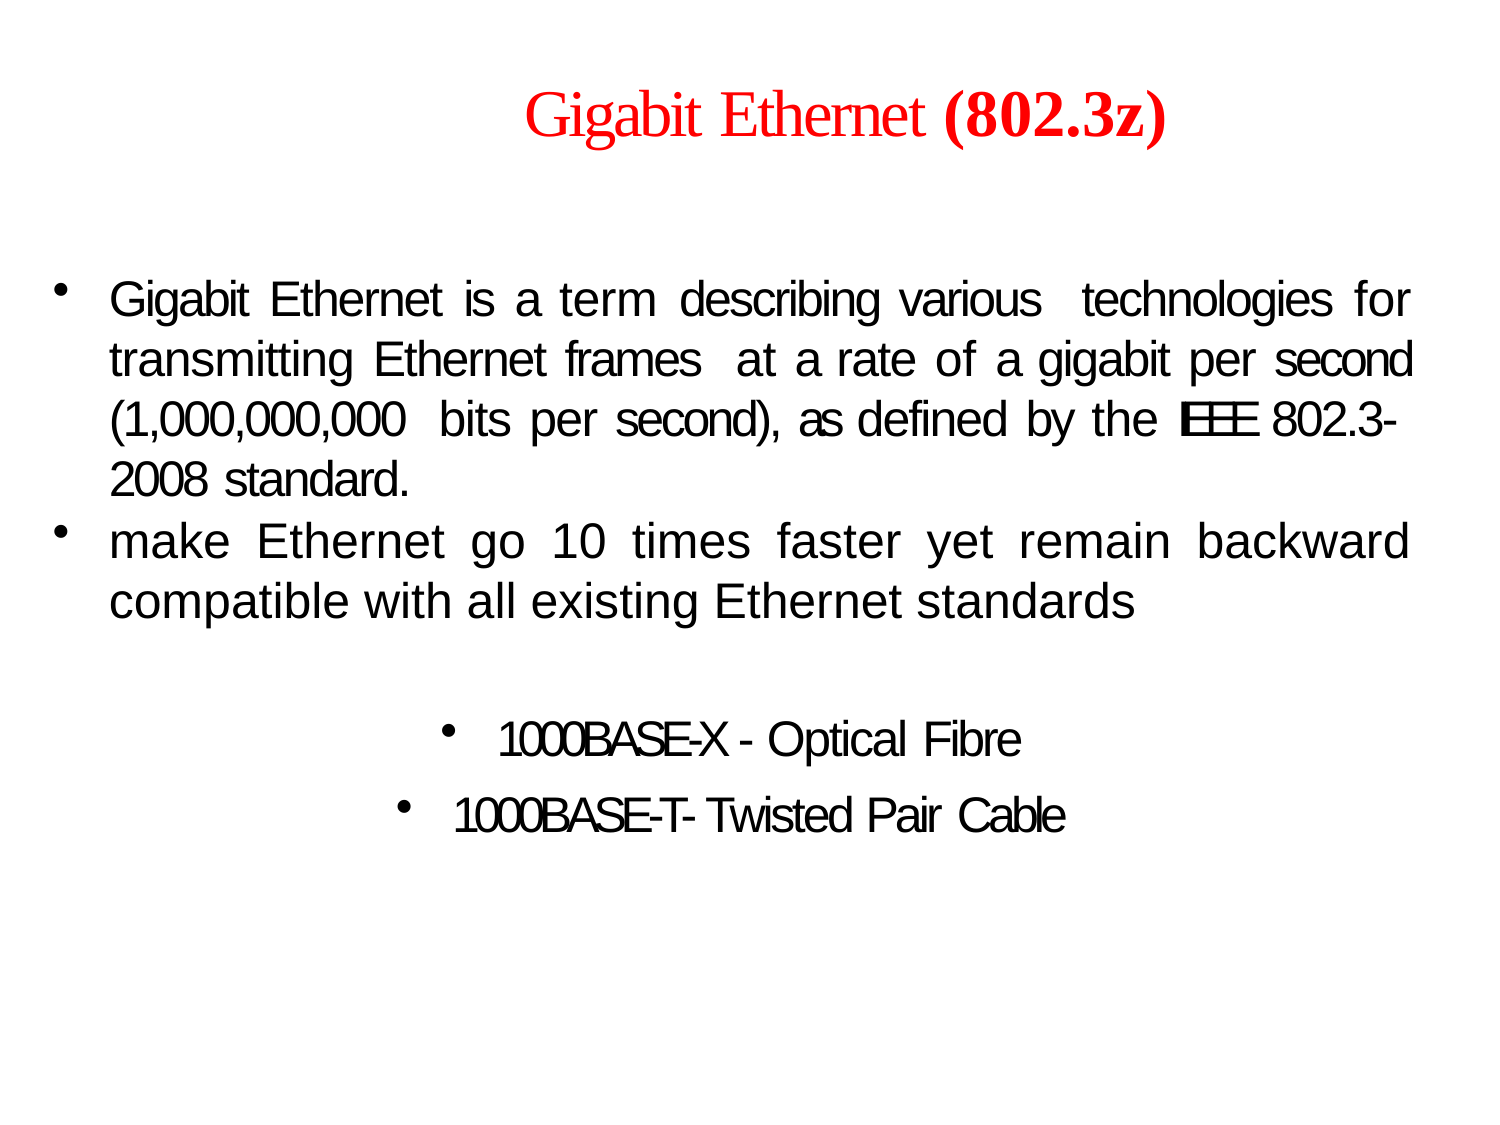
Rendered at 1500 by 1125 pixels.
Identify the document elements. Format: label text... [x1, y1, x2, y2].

text_box Gigabit Ethernet is a term describing various technologies for transmitting Ethernet frames at a rate of a gigabit per second (1,000,000,000 bits per second), as defined by the IEEE 802.3- 2008 standard. make Ethernet go 10 times faster yet remain backward compatible with all existing Ethernet standards 1000BASE-X - Optical Fibre 1000BASE-T- Twisted Pair Cable [50, 263, 1413, 843]
title Gigabit Ethernet (802.3z) [442, 13, 1248, 204]
